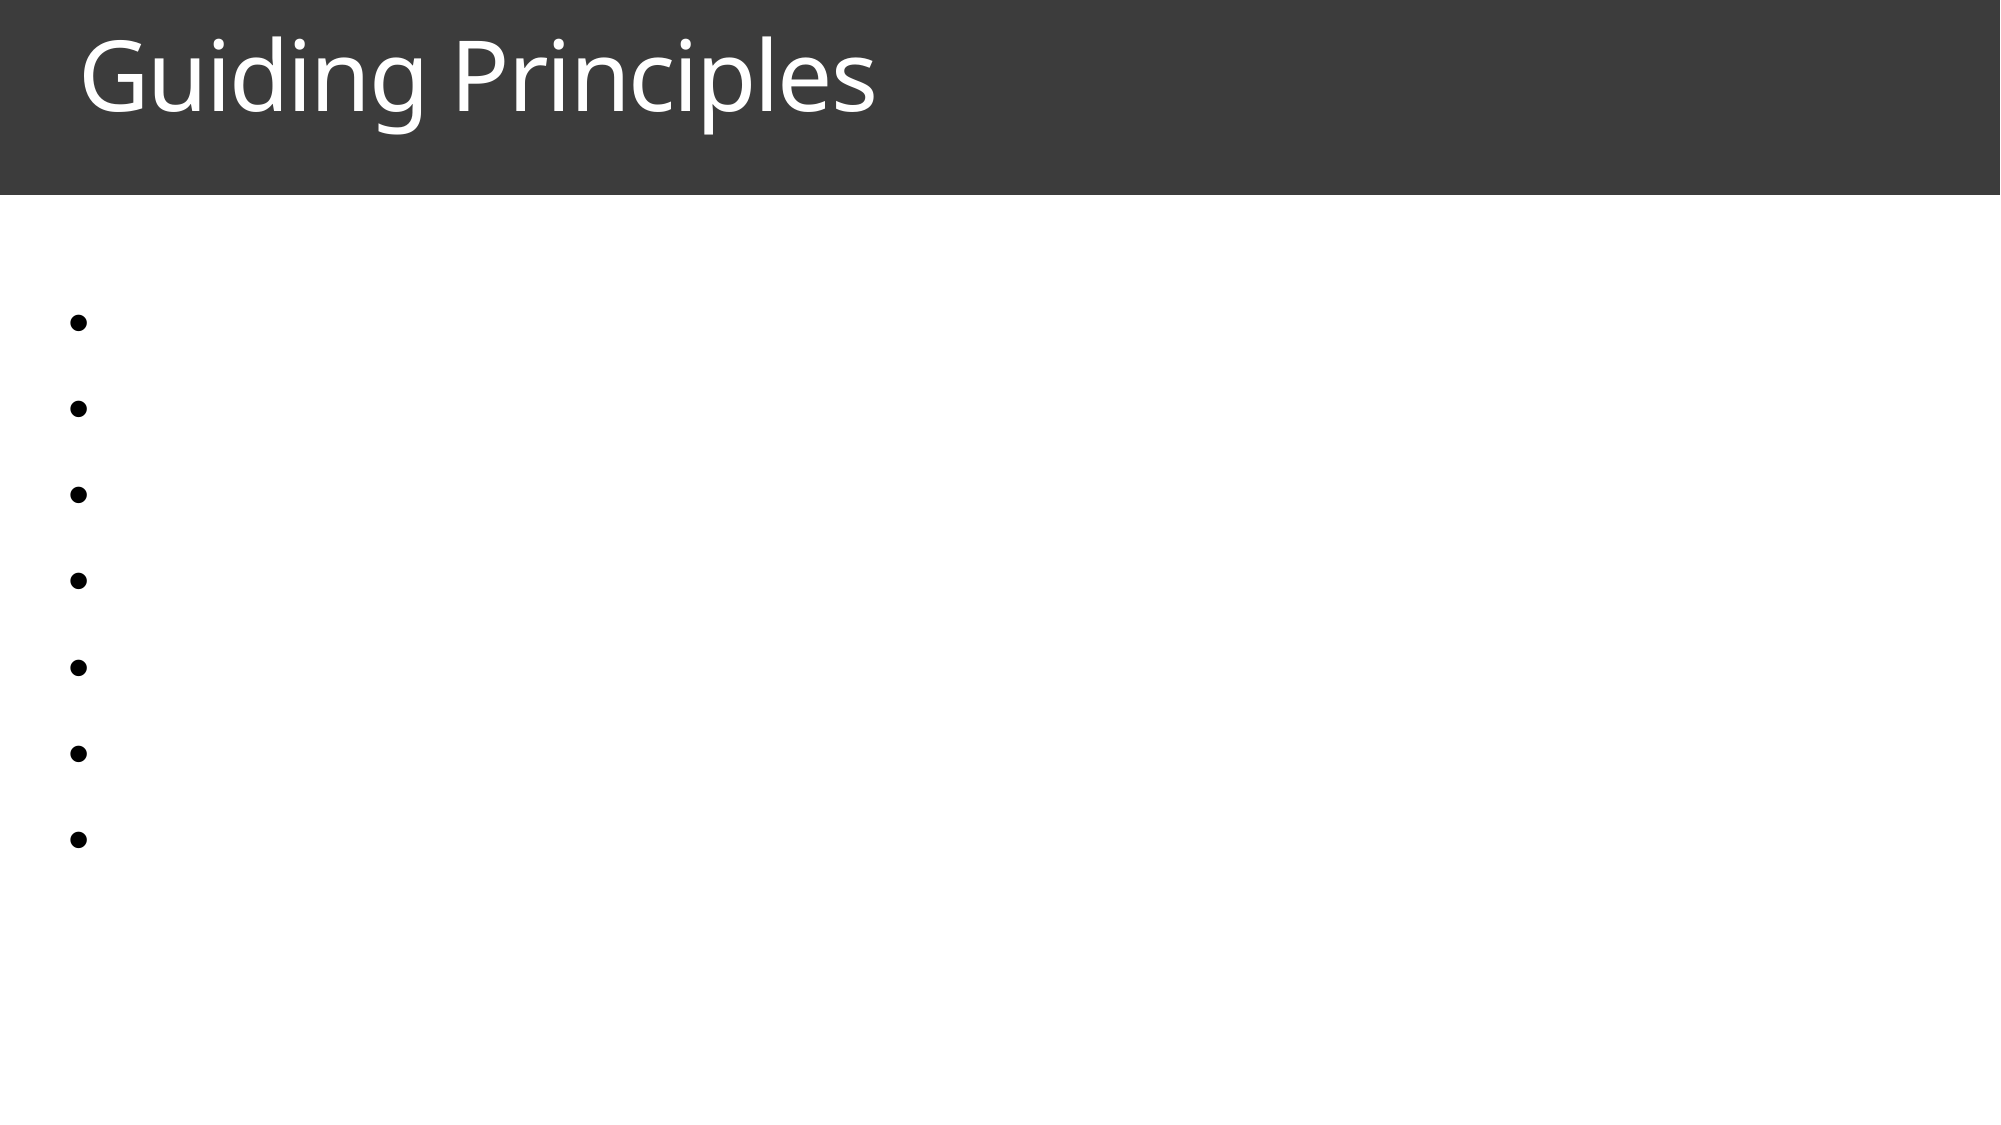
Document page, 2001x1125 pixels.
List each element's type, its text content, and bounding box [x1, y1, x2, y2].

list Events are independent Always available Near real-time event delivery At least once delivery Dynamic scale Platform agnostic (WebHook) Language agnostic (HTTP protocol) [44, 274, 1956, 984]
title Guiding Principles [54, 12, 1967, 133]
